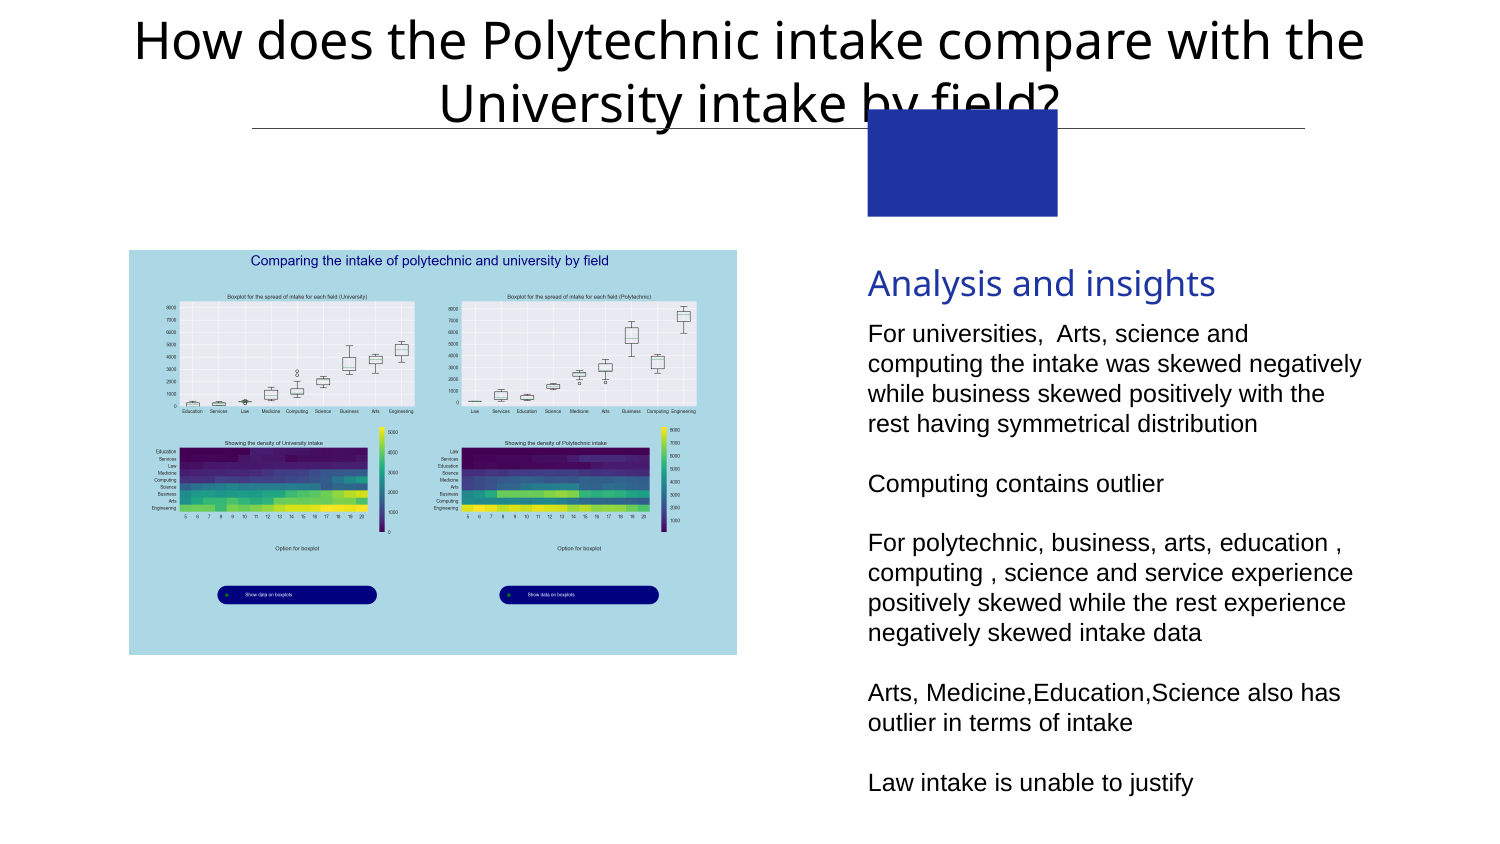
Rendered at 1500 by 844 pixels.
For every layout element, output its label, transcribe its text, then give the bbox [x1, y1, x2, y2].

picture [128, 250, 737, 656]
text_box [852, 109, 1408, 805]
title How does the Polytechnic intake compare with the University intake by field? [77, 30, 1423, 110]
